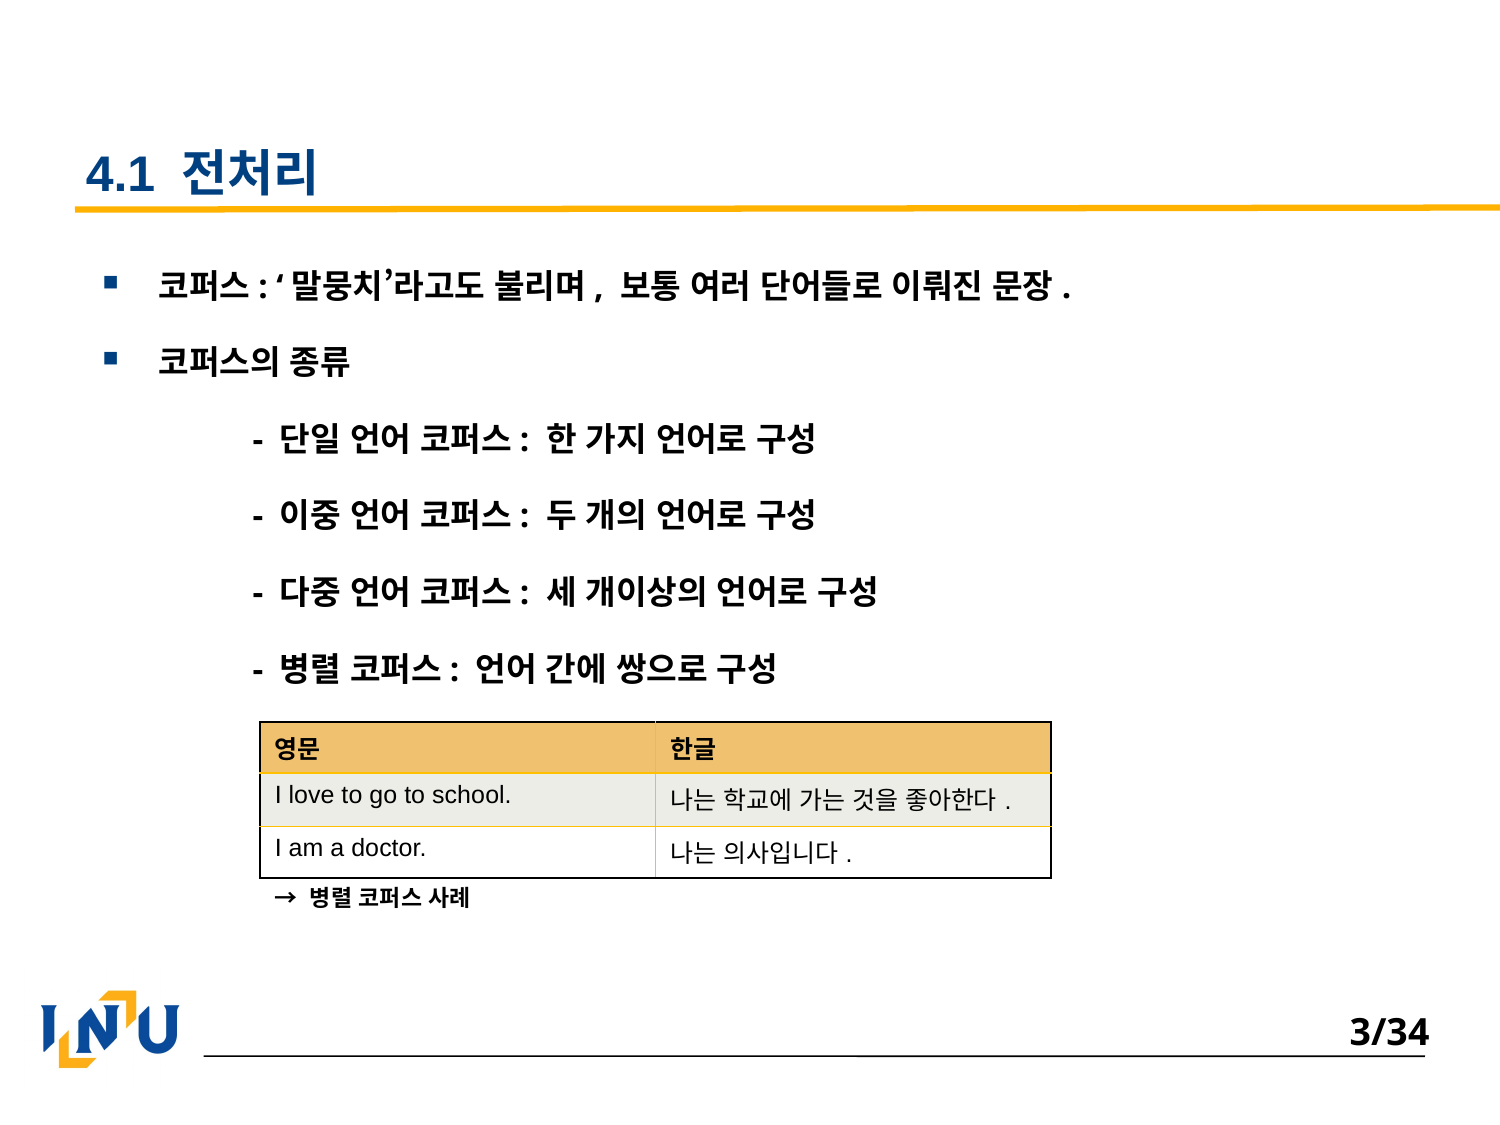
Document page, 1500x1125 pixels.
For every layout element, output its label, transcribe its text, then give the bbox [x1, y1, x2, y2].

table_cell 나는 학교에 가는 것을 좋아한다. [656, 774, 1050, 826]
picture [24, 966, 188, 1090]
table_header 한글 [656, 723, 1050, 772]
table_header 영문 [261, 723, 655, 772]
list 코퍼스: ‘말뭉치’라고도 불리며, 보통 여러 단어들로 이뤄진 문장. 코퍼스의 종류 - 단일 언어 코퍼스: 한 가지 언어로 구성 - 이중 언어 코퍼스: 두 개의 언어로 구성 - 다중 언어 코퍼스: 세 개이상의 언어로 구성 - 병렬 코퍼스: 언어 간에 쌍으로 구성 [87, 237, 1457, 976]
title 4.1 전처리 [70, 119, 1306, 210]
text_box → 병렬 코퍼스 사례 [259, 875, 493, 919]
table_cell I love to go to school. [261, 774, 655, 826]
table_cell 나는 의사입니다. [656, 827, 1050, 877]
table_cell I am a doctor. [261, 827, 655, 877]
